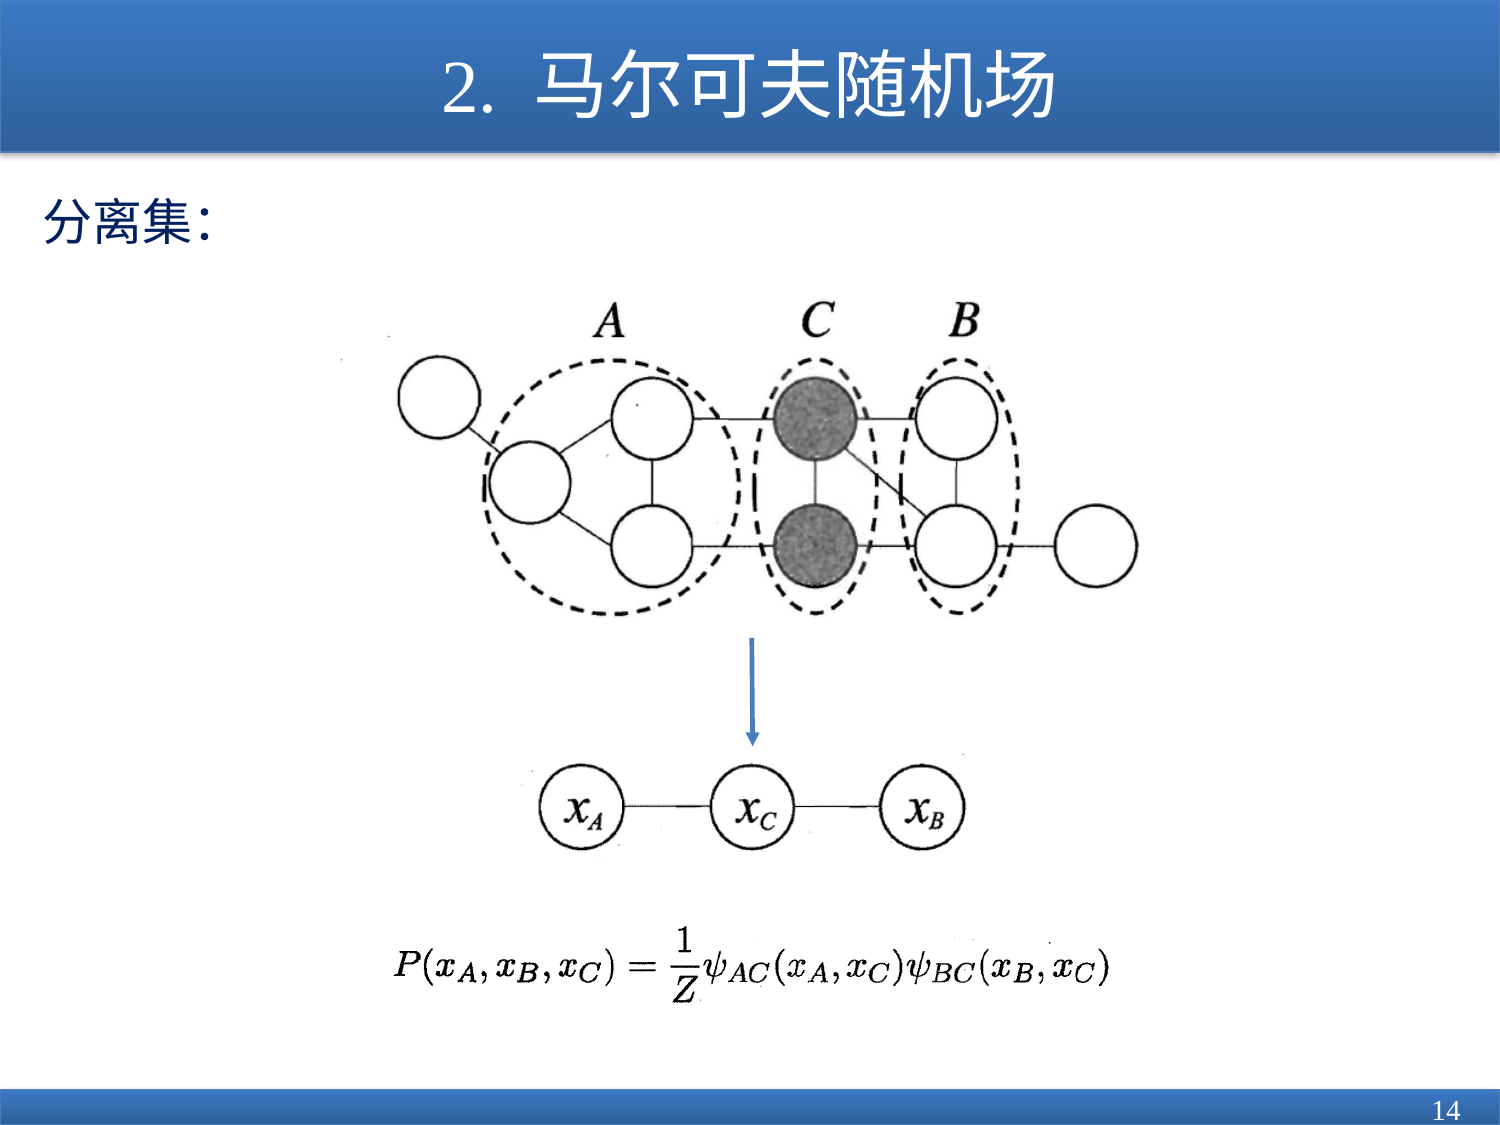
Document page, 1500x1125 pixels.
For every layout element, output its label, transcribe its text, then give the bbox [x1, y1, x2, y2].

list 分离集： [27, 165, 1477, 1072]
picture [335, 273, 1169, 639]
slide_number 14 [1126, 1092, 1477, 1125]
picture [515, 746, 990, 866]
title 2. 马尔可夫随机场 [0, 28, 1500, 136]
picture [376, 899, 1123, 1020]
